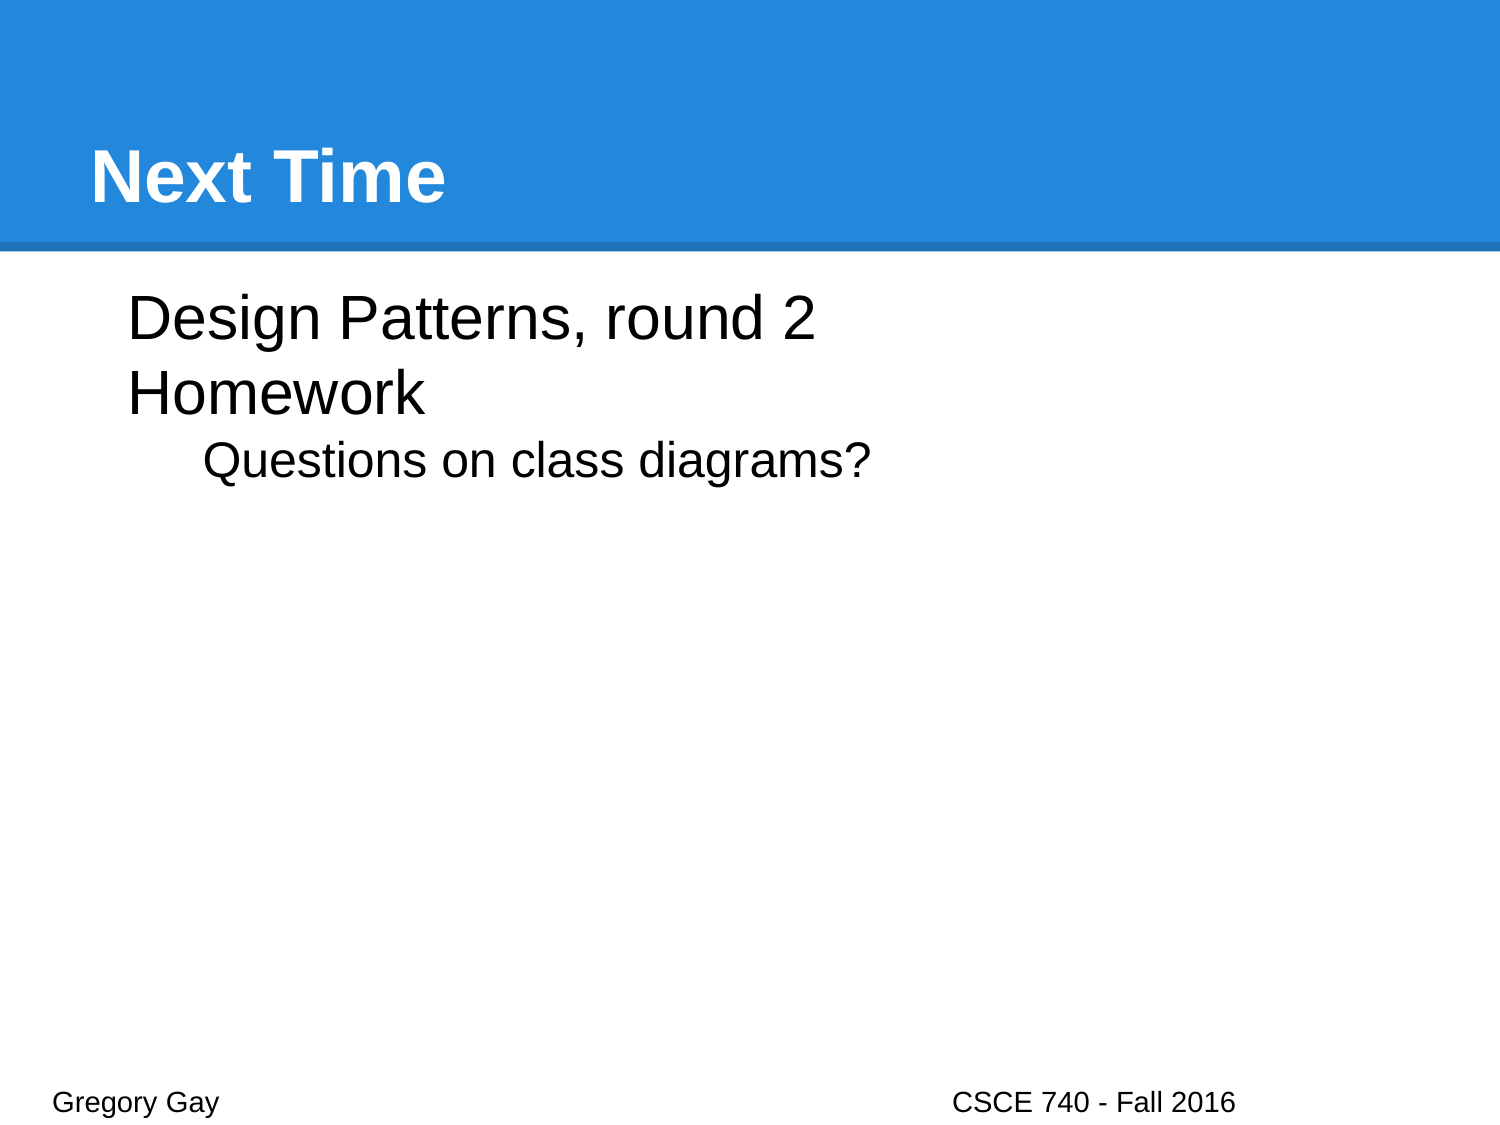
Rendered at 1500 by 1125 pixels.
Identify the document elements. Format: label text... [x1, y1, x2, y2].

text_box Gregory Gay CSCE 740 - Fall 2016 40 [37, 1068, 1463, 1114]
list Design Patterns, round 2 Homework Questions on class diagrams? [75, 262, 1425, 1068]
title Next Time [75, 45, 1425, 233]
